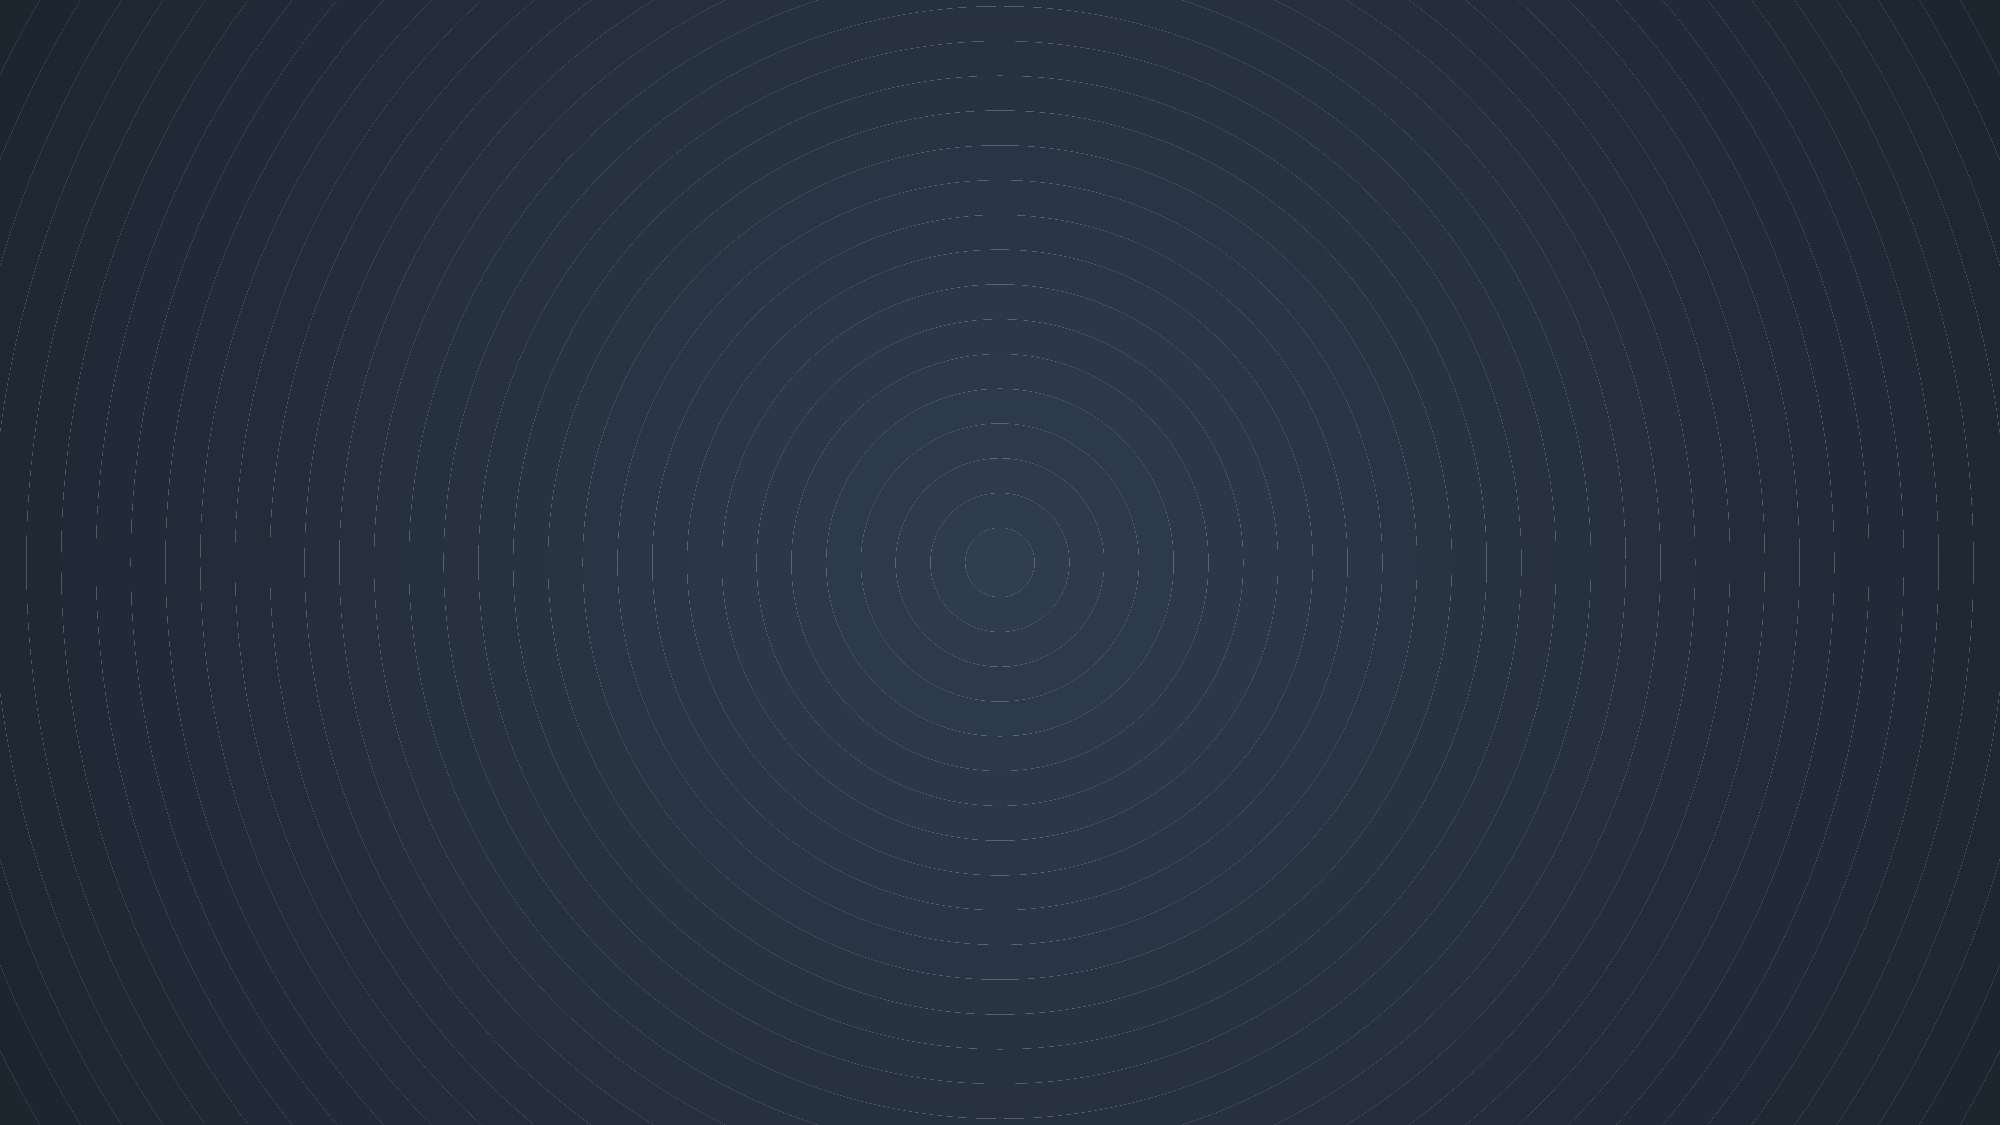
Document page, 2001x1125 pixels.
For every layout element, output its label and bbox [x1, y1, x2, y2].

text_box [0, 0, 2000, 1125]
